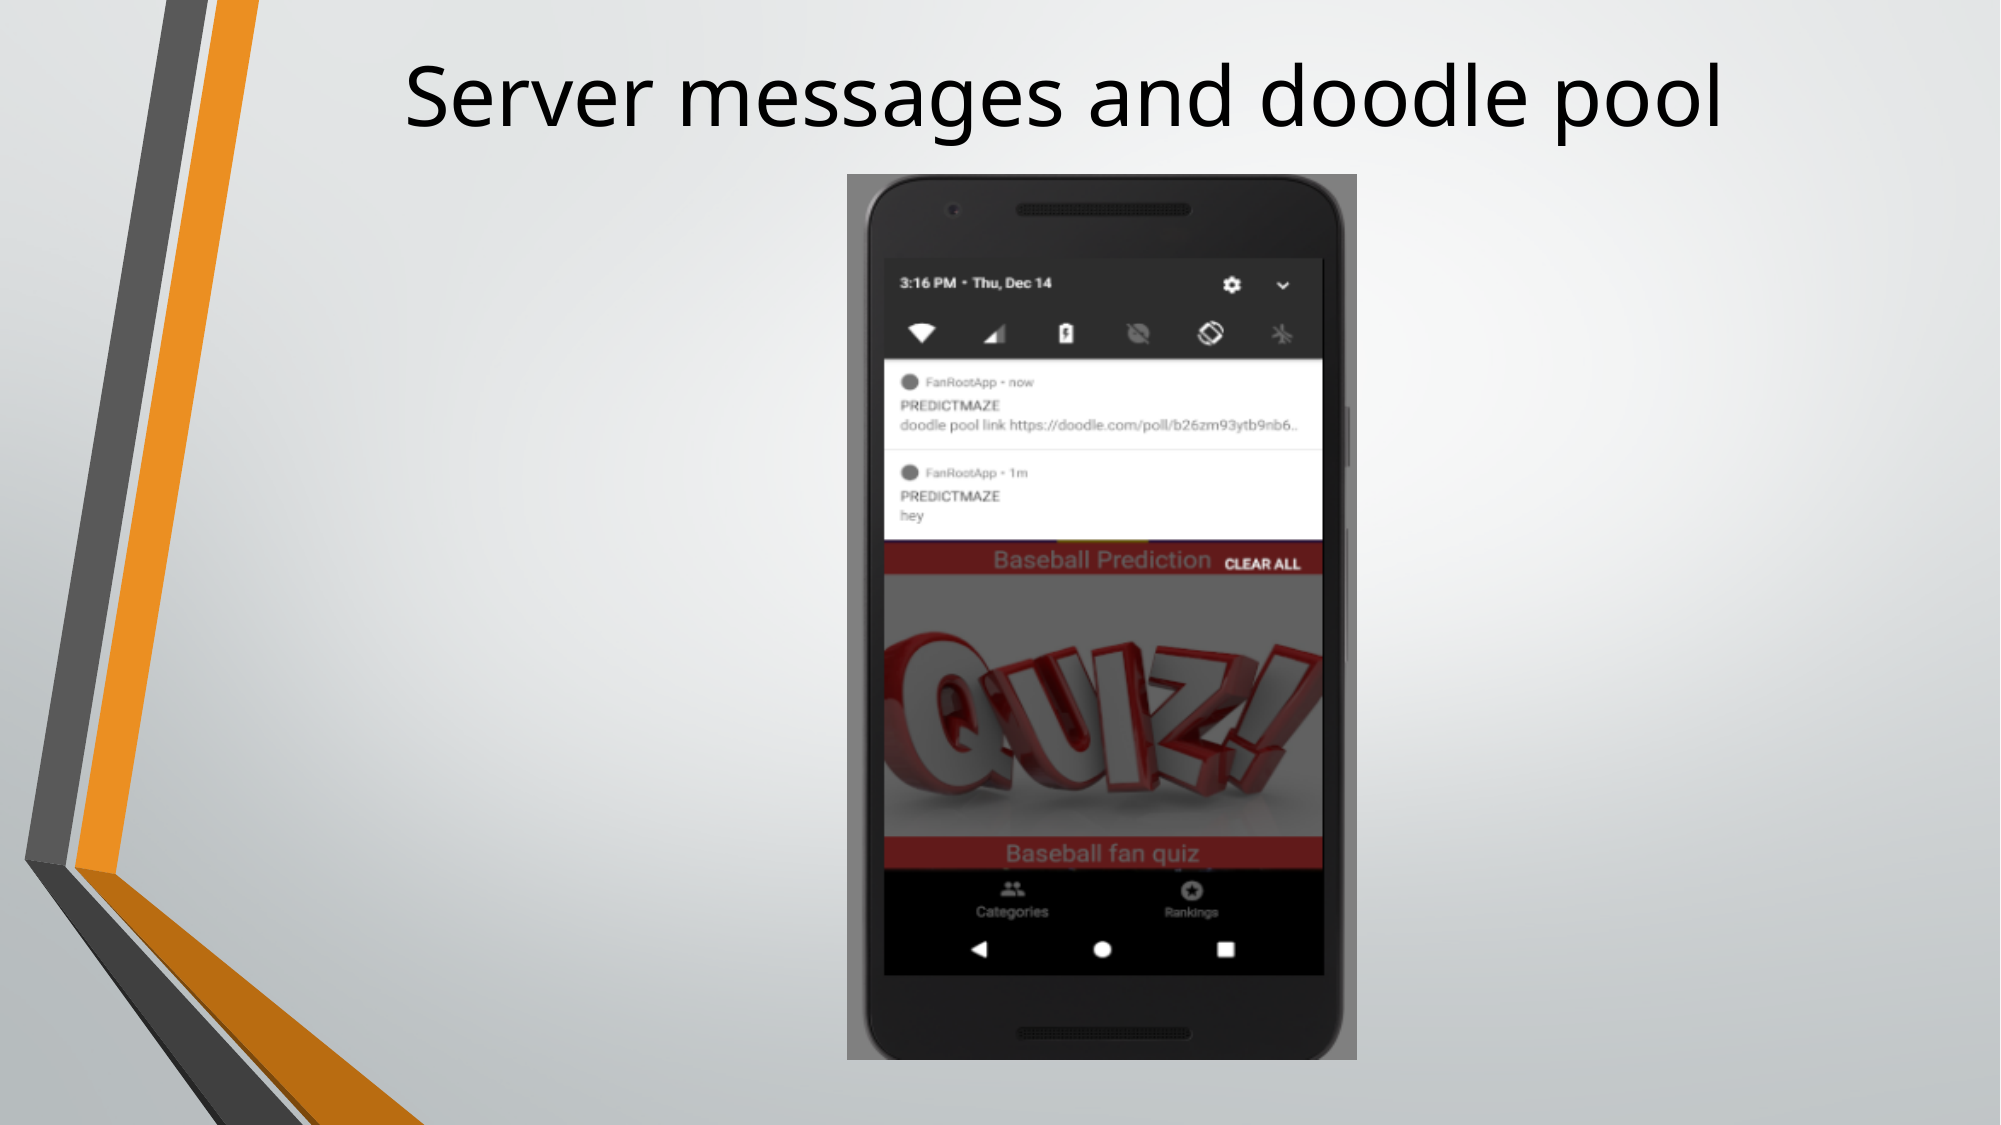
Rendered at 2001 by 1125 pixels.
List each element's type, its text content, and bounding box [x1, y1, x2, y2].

title Server messages and doodle pool [243, 12, 1887, 175]
picture [847, 174, 1358, 1060]
